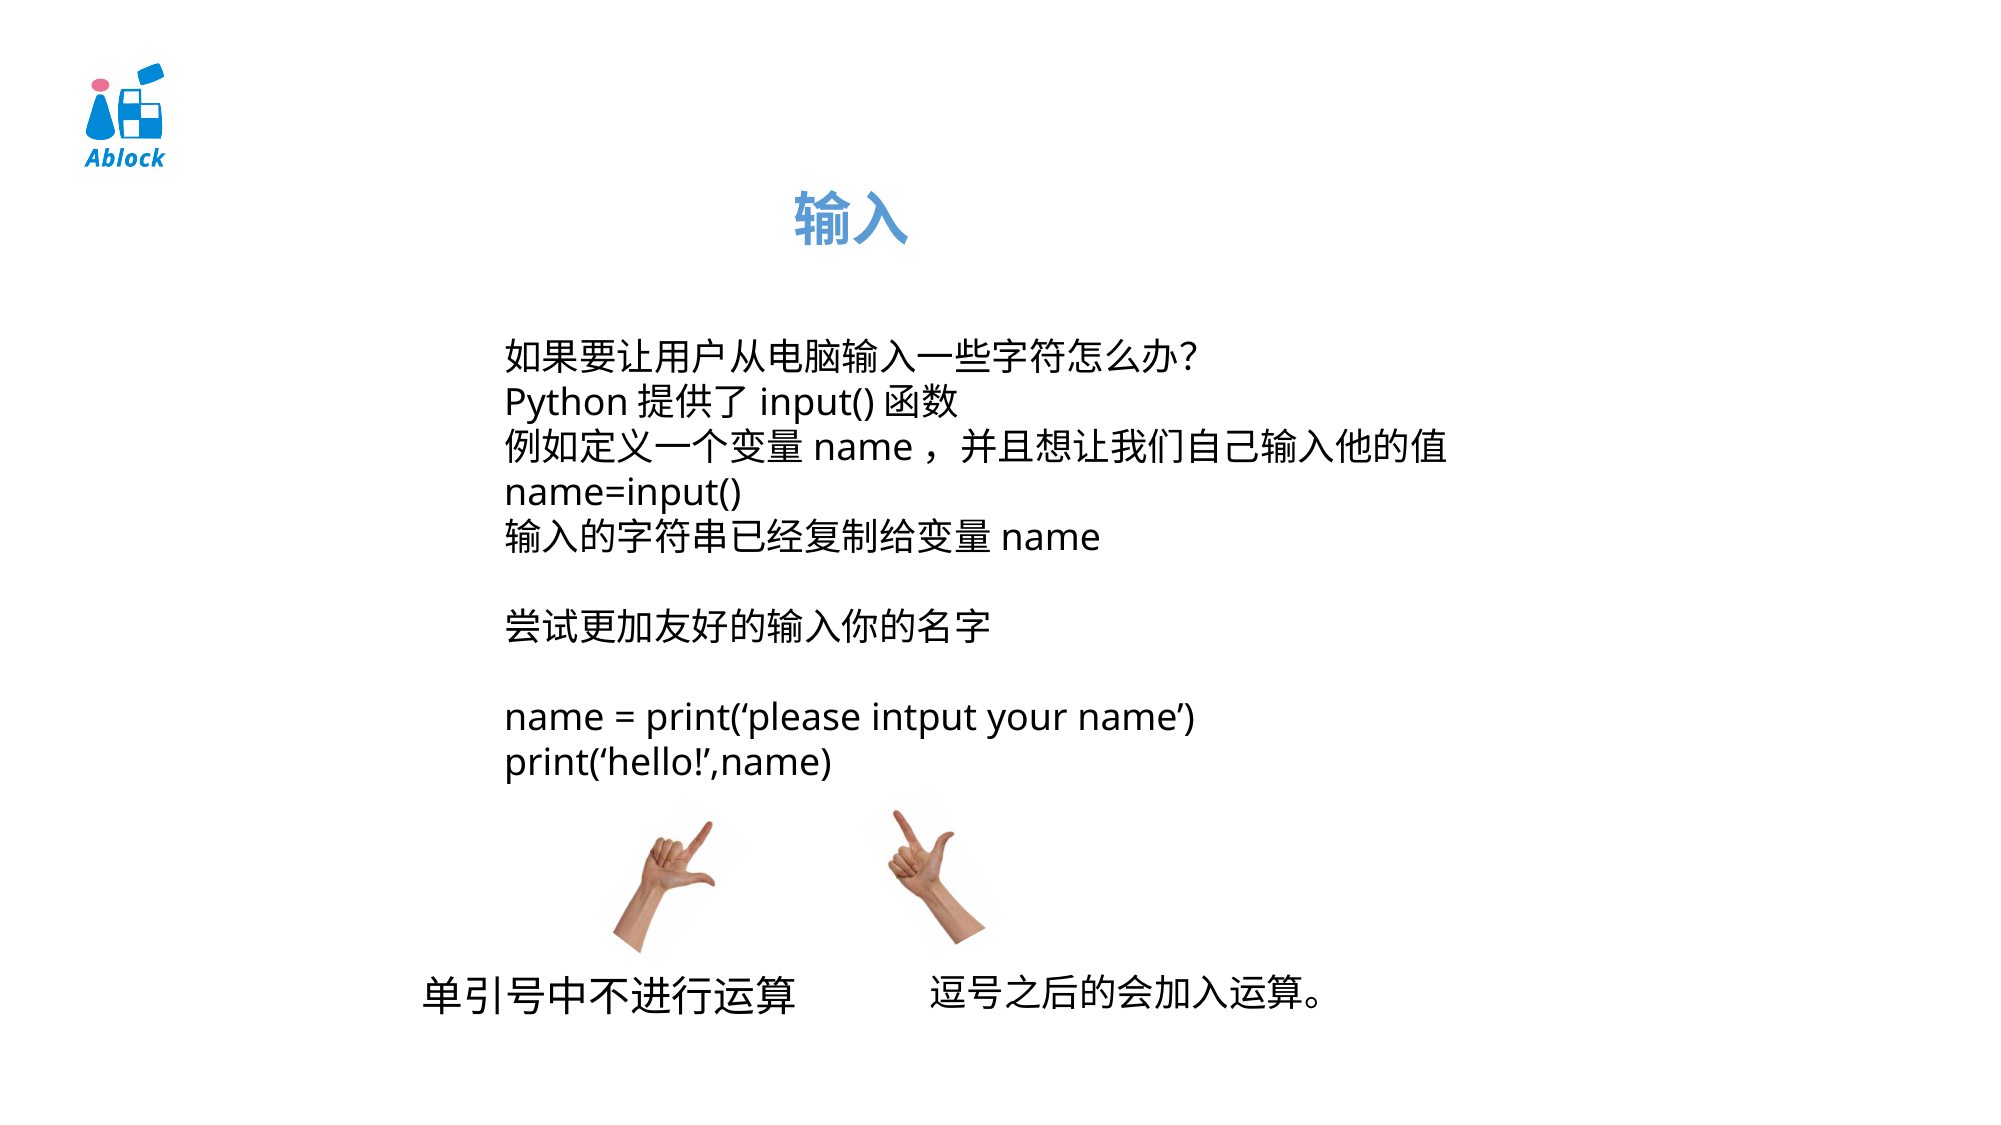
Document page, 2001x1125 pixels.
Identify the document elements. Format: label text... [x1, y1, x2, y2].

picture [860, 790, 1004, 956]
text_box 如果要让用户从电脑输入一些字符怎么办？ Python提供了input()函数 例如定义一个变量name，并且想让我们自己输入他的值 name=input() 输入的字符串已经复制给变量name 尝试更加友好的输入你的名字 name = print(‘please intput your name’) print(‘hello!’,name) [489, 325, 1588, 790]
text_box 逗号之后的会加入运算。 [914, 962, 1357, 1022]
picture [29, 17, 221, 209]
text_box 输入 [778, 174, 1136, 260]
text_box 单引号中不进行运算 [406, 962, 1314, 1027]
picture [593, 795, 750, 966]
